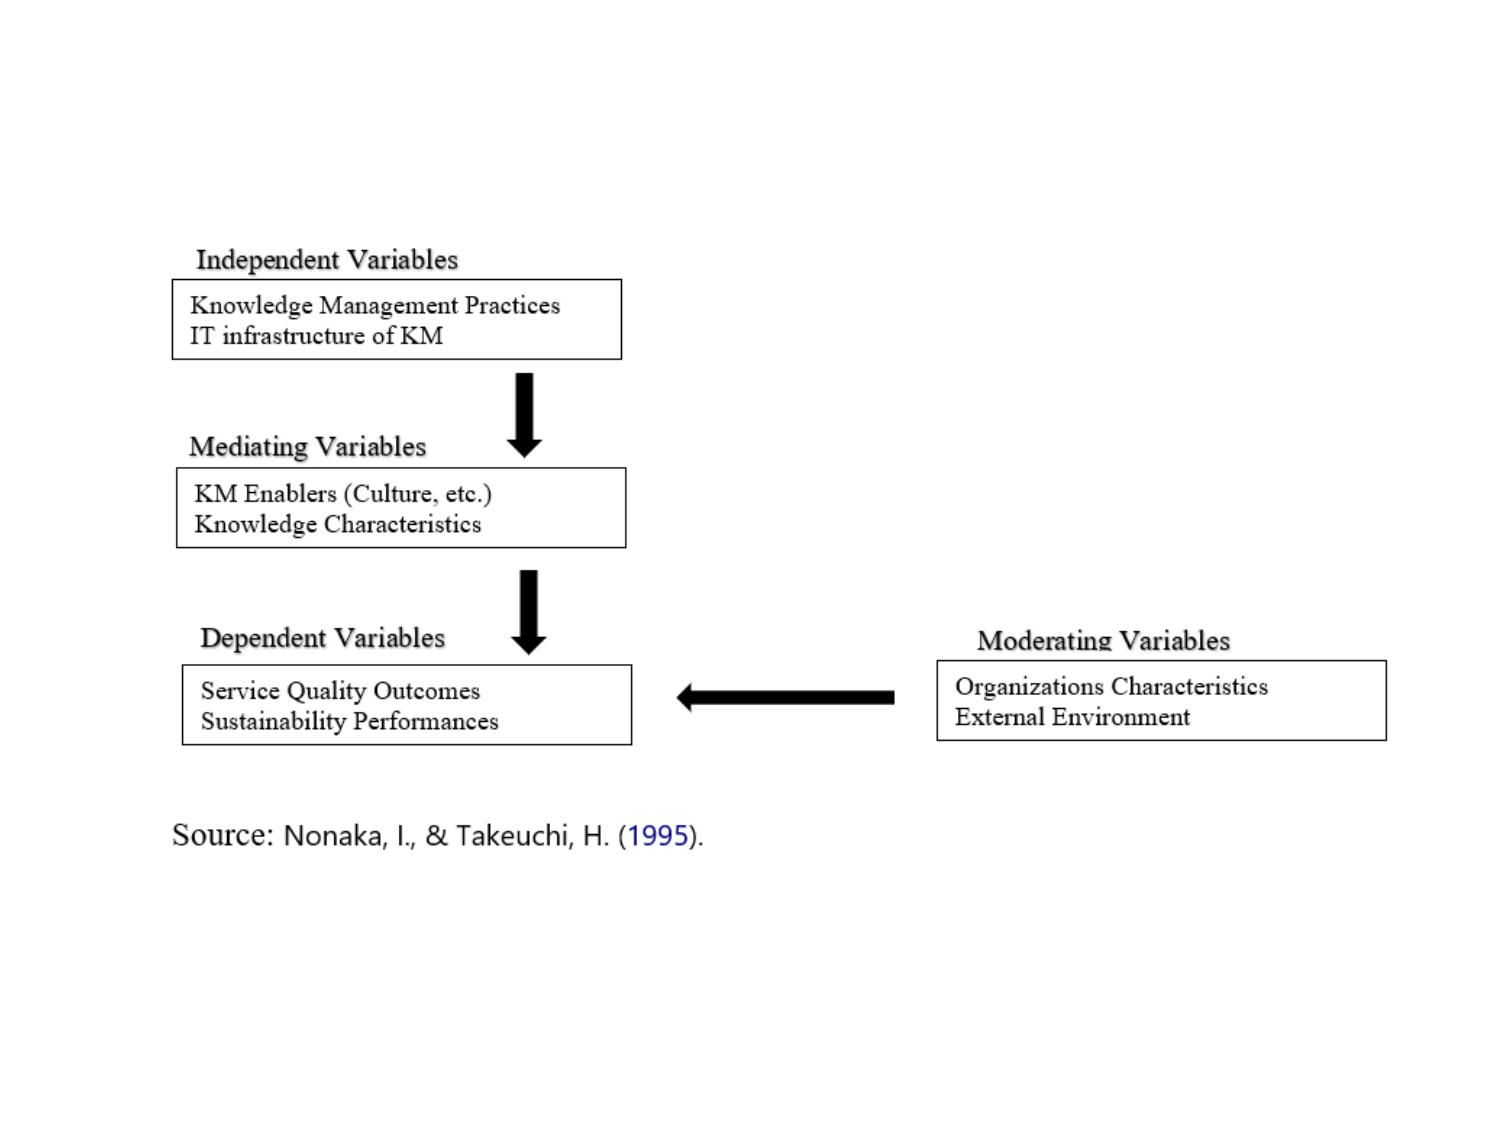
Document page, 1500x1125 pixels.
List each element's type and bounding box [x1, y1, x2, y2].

list [114, 208, 1409, 892]
